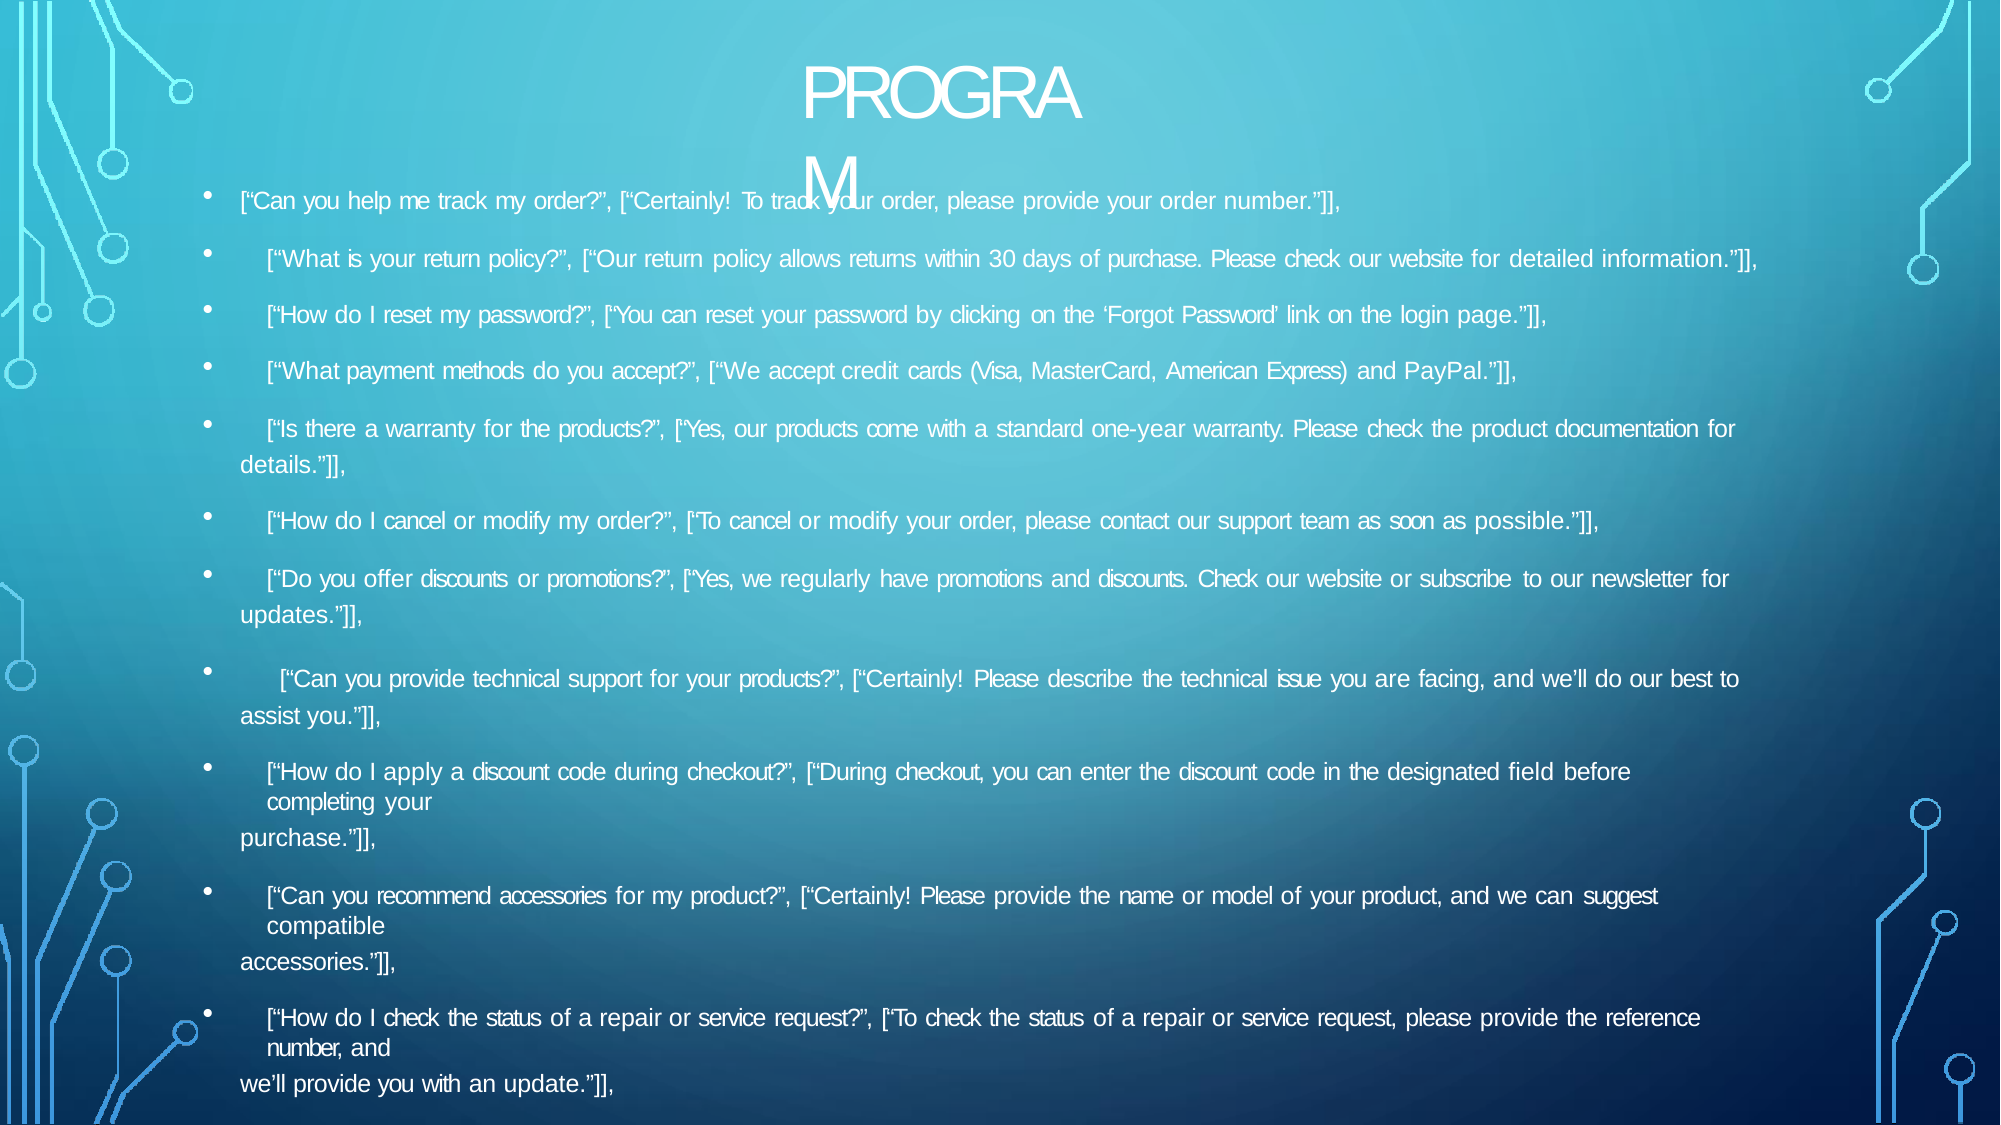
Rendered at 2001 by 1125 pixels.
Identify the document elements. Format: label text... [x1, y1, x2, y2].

text_box [“Can you help me track my order?”, [“Certainly! To track your order, please provide your order number.”]], [“What is your return policy?”, [“Our return policy allows returns within 30 days of purchase. Please check our website for detailed information.”]], [“How do I reset my password?”, [“You can reset your password by clicking on the ‘Forgot Password’ link on the login page.”]], [“What payment methods do you accept?”, [“We accept credit cards (Visa, MasterCard, American Express) and PayPal.”]], [“Is there a warranty for the products?”, [“Yes, our products come with a standard one-year warranty. Please check the product documentation for details.”]], [“How do I cancel or modify my order?”, [“To cancel or modify your order, please contact our support team as soon as possible.”]], [“Do you offer discounts or promotions?”, [“Yes, we regularly have promotions and discounts. Check our website or subscribe to our newsletter for updates.”]], [“Can you provide technical support for your products?”, [“Certainly! Please describe the technical issue you are facing, and we’ll do our best to assist you.”]], [“How do I apply a discount code during checkout?”, [“During checkout, you can enter the discount code in the designated field before completing your purchase.”]], [“Can you recommend accessories for my product?”, [“Certainly! Please provide the name or model of your product, and we can suggest compatible accessories.”]], [“How do I check the status of a repair or service request?”, [“To check the status of a repair or service request, please provide the reference number, and we’ll provide you with an update.”]], [200, 165, 1800, 1098]
picture [0, 0, 2000, 1125]
title PROGRAM [798, 41, 1135, 165]
